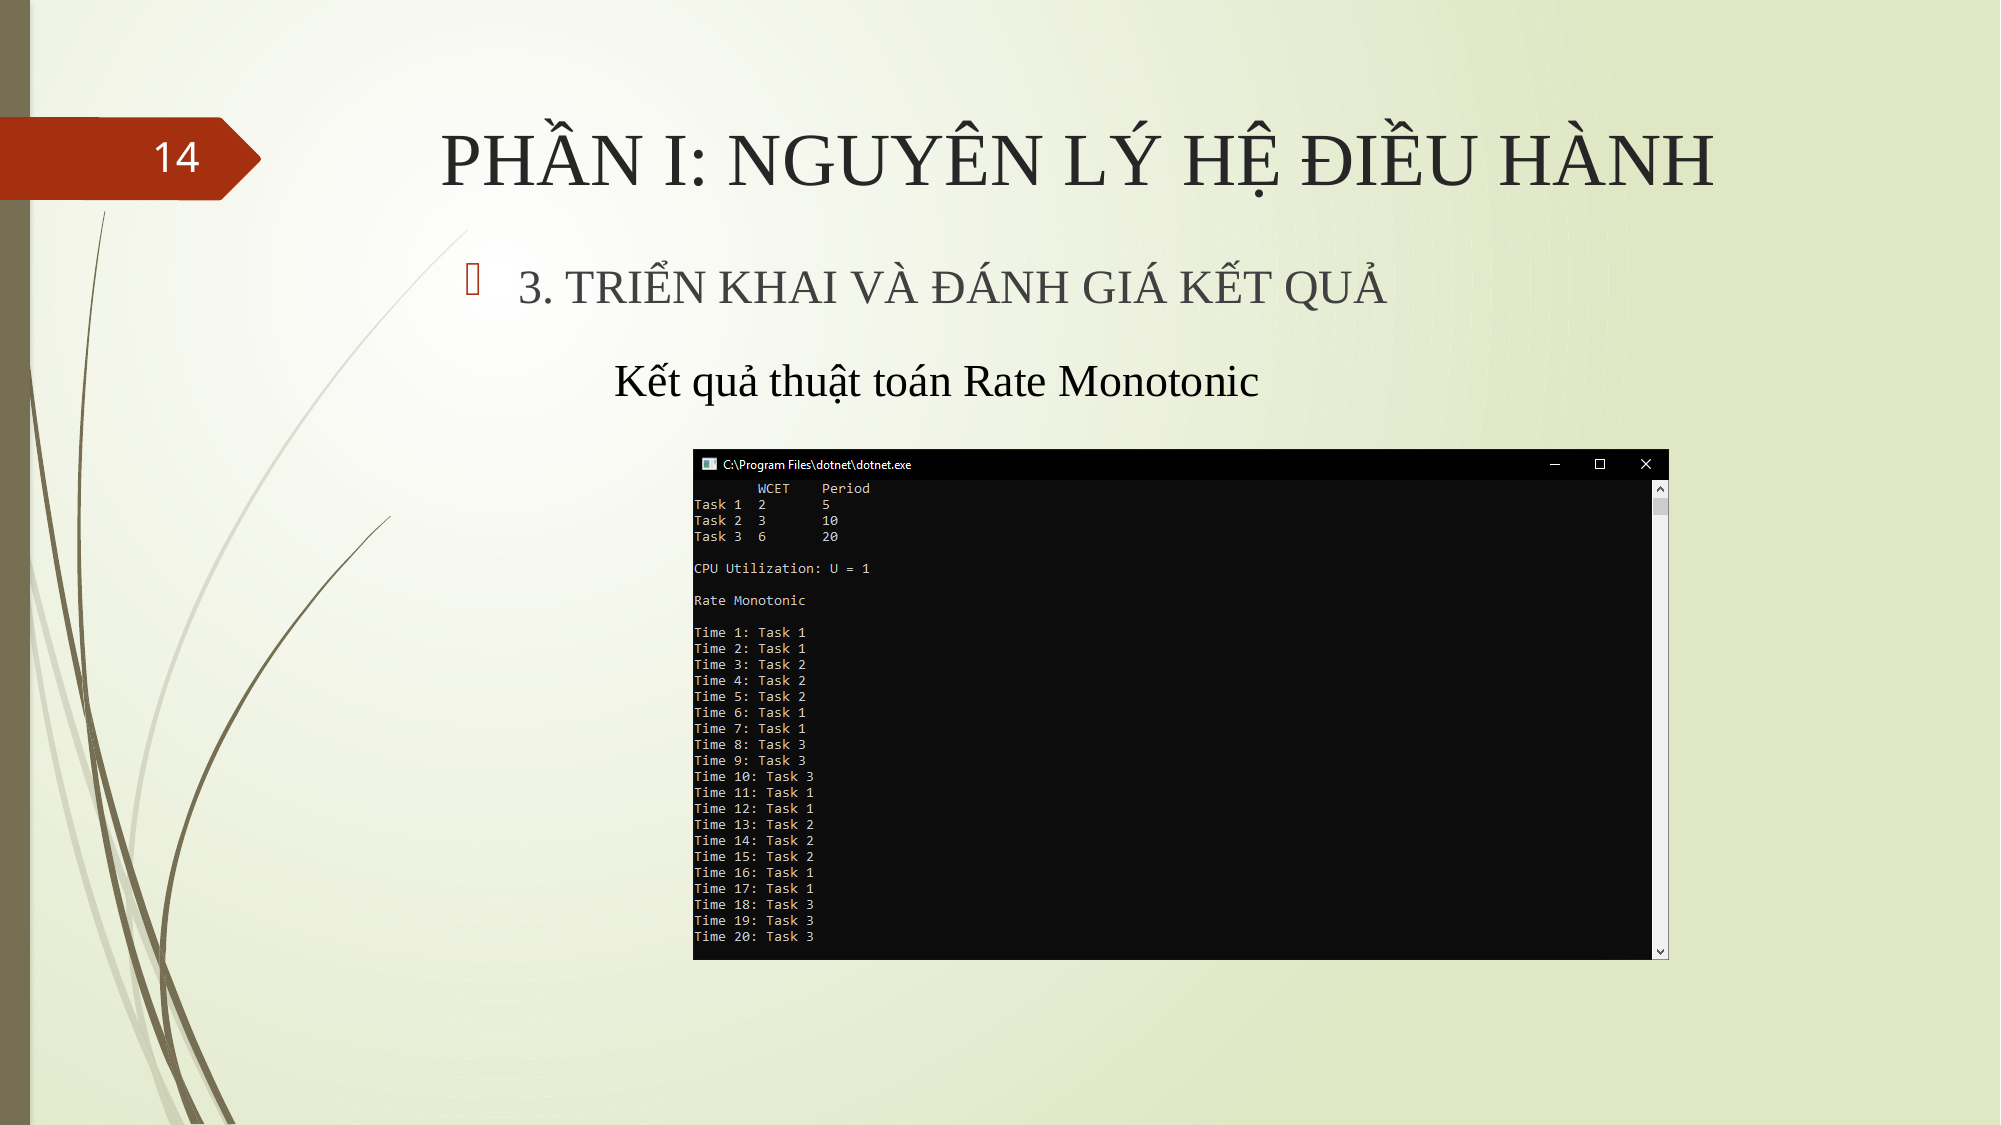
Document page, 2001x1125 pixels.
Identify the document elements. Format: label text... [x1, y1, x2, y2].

text_box Kết quả thuật toán Rate Monotonic [374, 343, 1601, 413]
text_box 3. TRIỂN KHAI VÀ ĐÁNH GIÁ KẾT QUẢ [449, 247, 1913, 321]
slide_number 14 [87, 129, 216, 190]
picture [693, 449, 1669, 960]
title PHẦN I: NGUYÊN LÝ HỆ ĐIỀU HÀNH [425, 102, 1888, 223]
